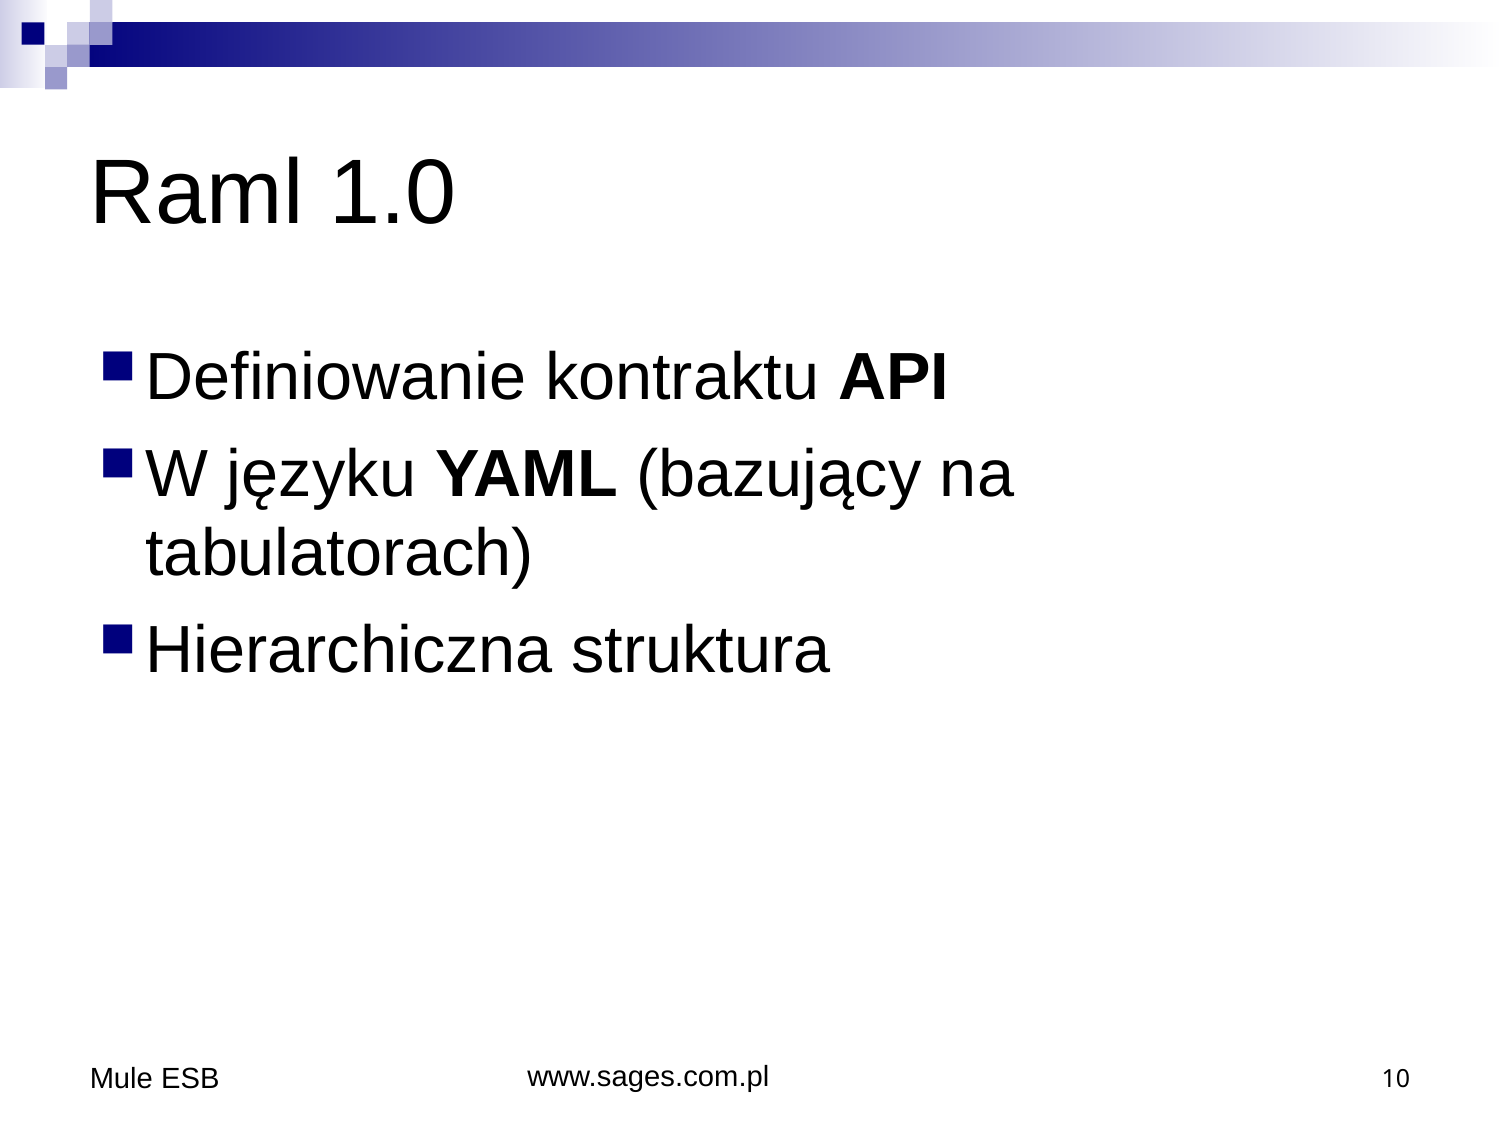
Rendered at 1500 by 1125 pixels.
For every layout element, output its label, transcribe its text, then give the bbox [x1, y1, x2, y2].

title Raml 1.0 [75, 75, 1425, 300]
list Definiowanie kontraktu API W języku YAML (bazujący na tabulatorach) Hierarchiczna struktura [75, 324, 1425, 963]
text_box 10 [1074, 1024, 1425, 1100]
slide_number Mule ESB [75, 1024, 425, 1103]
footer www.sages.com.pl [512, 1025, 988, 1100]
